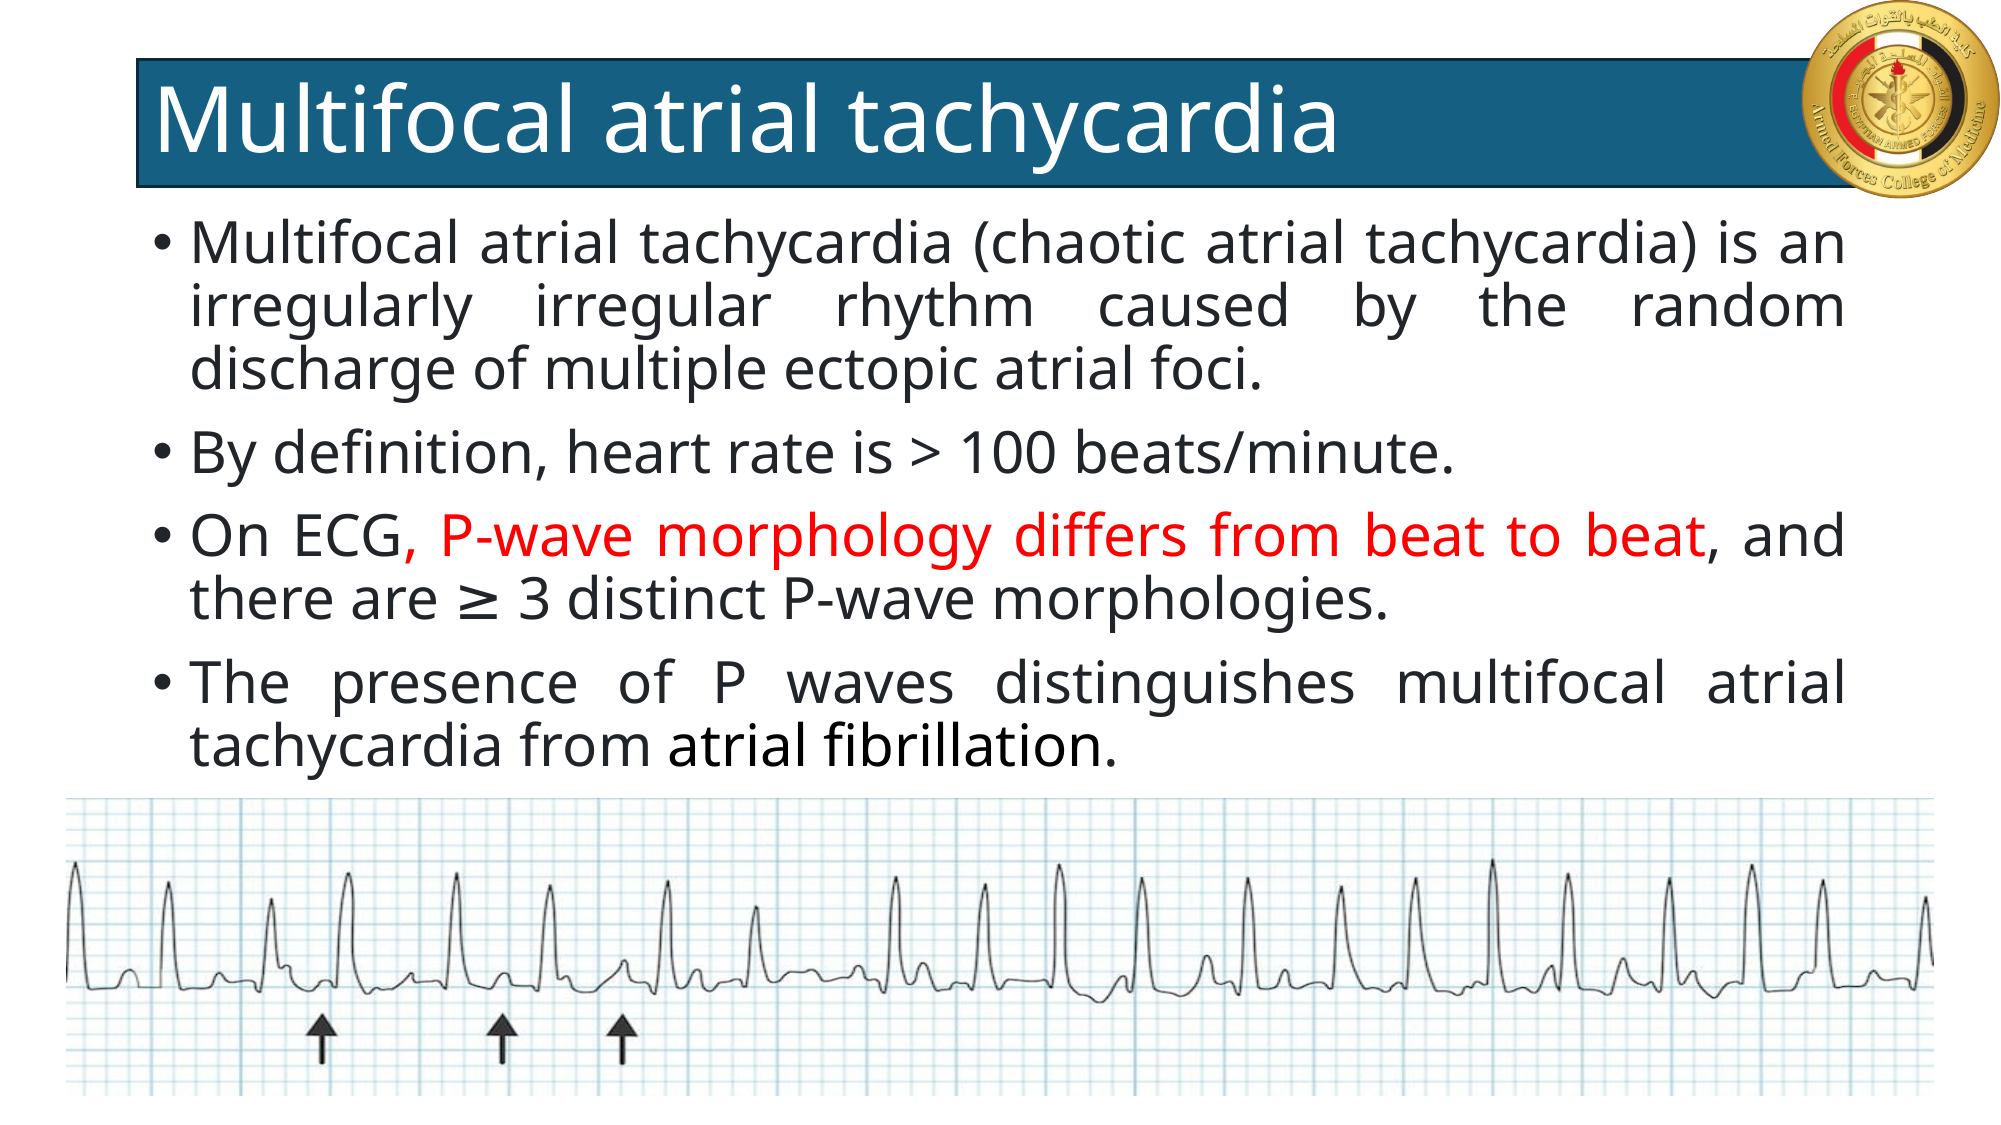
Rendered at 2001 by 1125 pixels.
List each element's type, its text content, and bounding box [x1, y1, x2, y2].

picture [1801, 0, 2000, 199]
picture [65, 797, 1934, 1097]
title Multifocal atrial tachycardia [136, 58, 1801, 188]
list Multifocal atrial tachycardia (chaotic atrial tachycardia) is an irregularly irregular rhythm caused by the random discharge of multiple ectopic atrial foci. By definition, heart rate is > 100 beats/minute. On ECG, P-wave morphology differs from beat to beat, and there are ≥ 3 distinct P-wave morphologies. The presence of P waves distinguishes multifocal atrial tachycardia from atrial fibrillation. [137, 205, 1863, 797]
